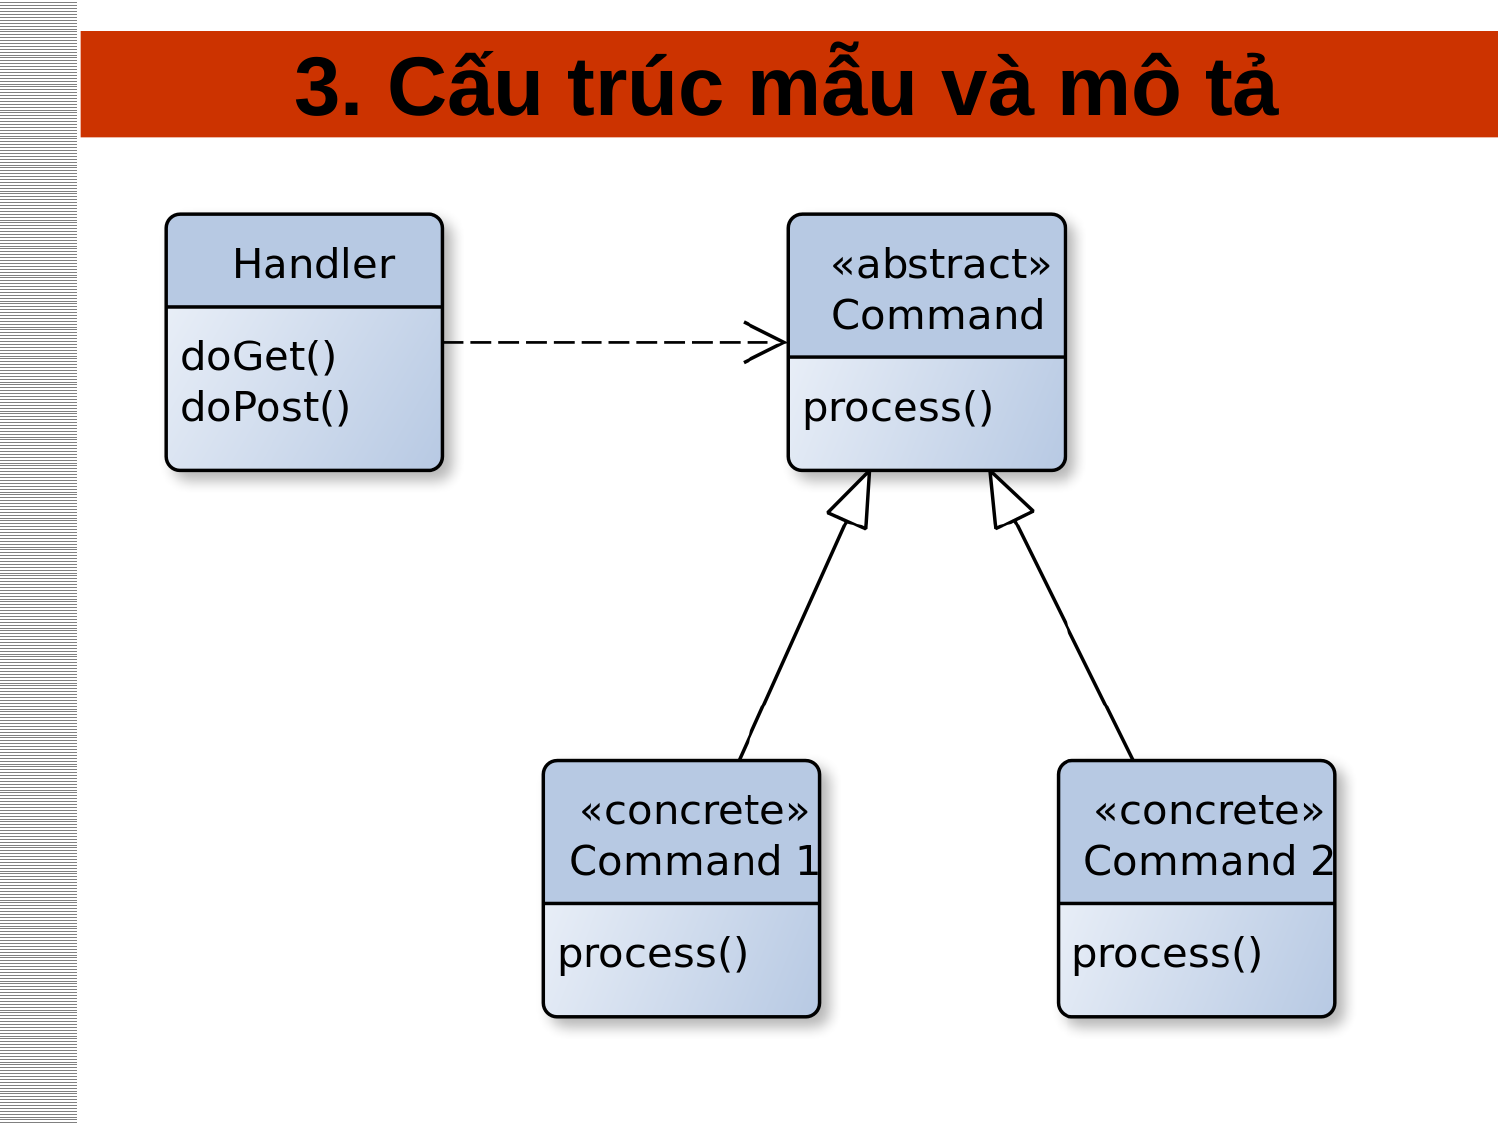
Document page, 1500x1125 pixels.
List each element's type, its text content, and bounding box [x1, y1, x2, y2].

title 3. Cấu trúc mẫu và mô tả [75, 24, 1500, 138]
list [114, 162, 1386, 1068]
